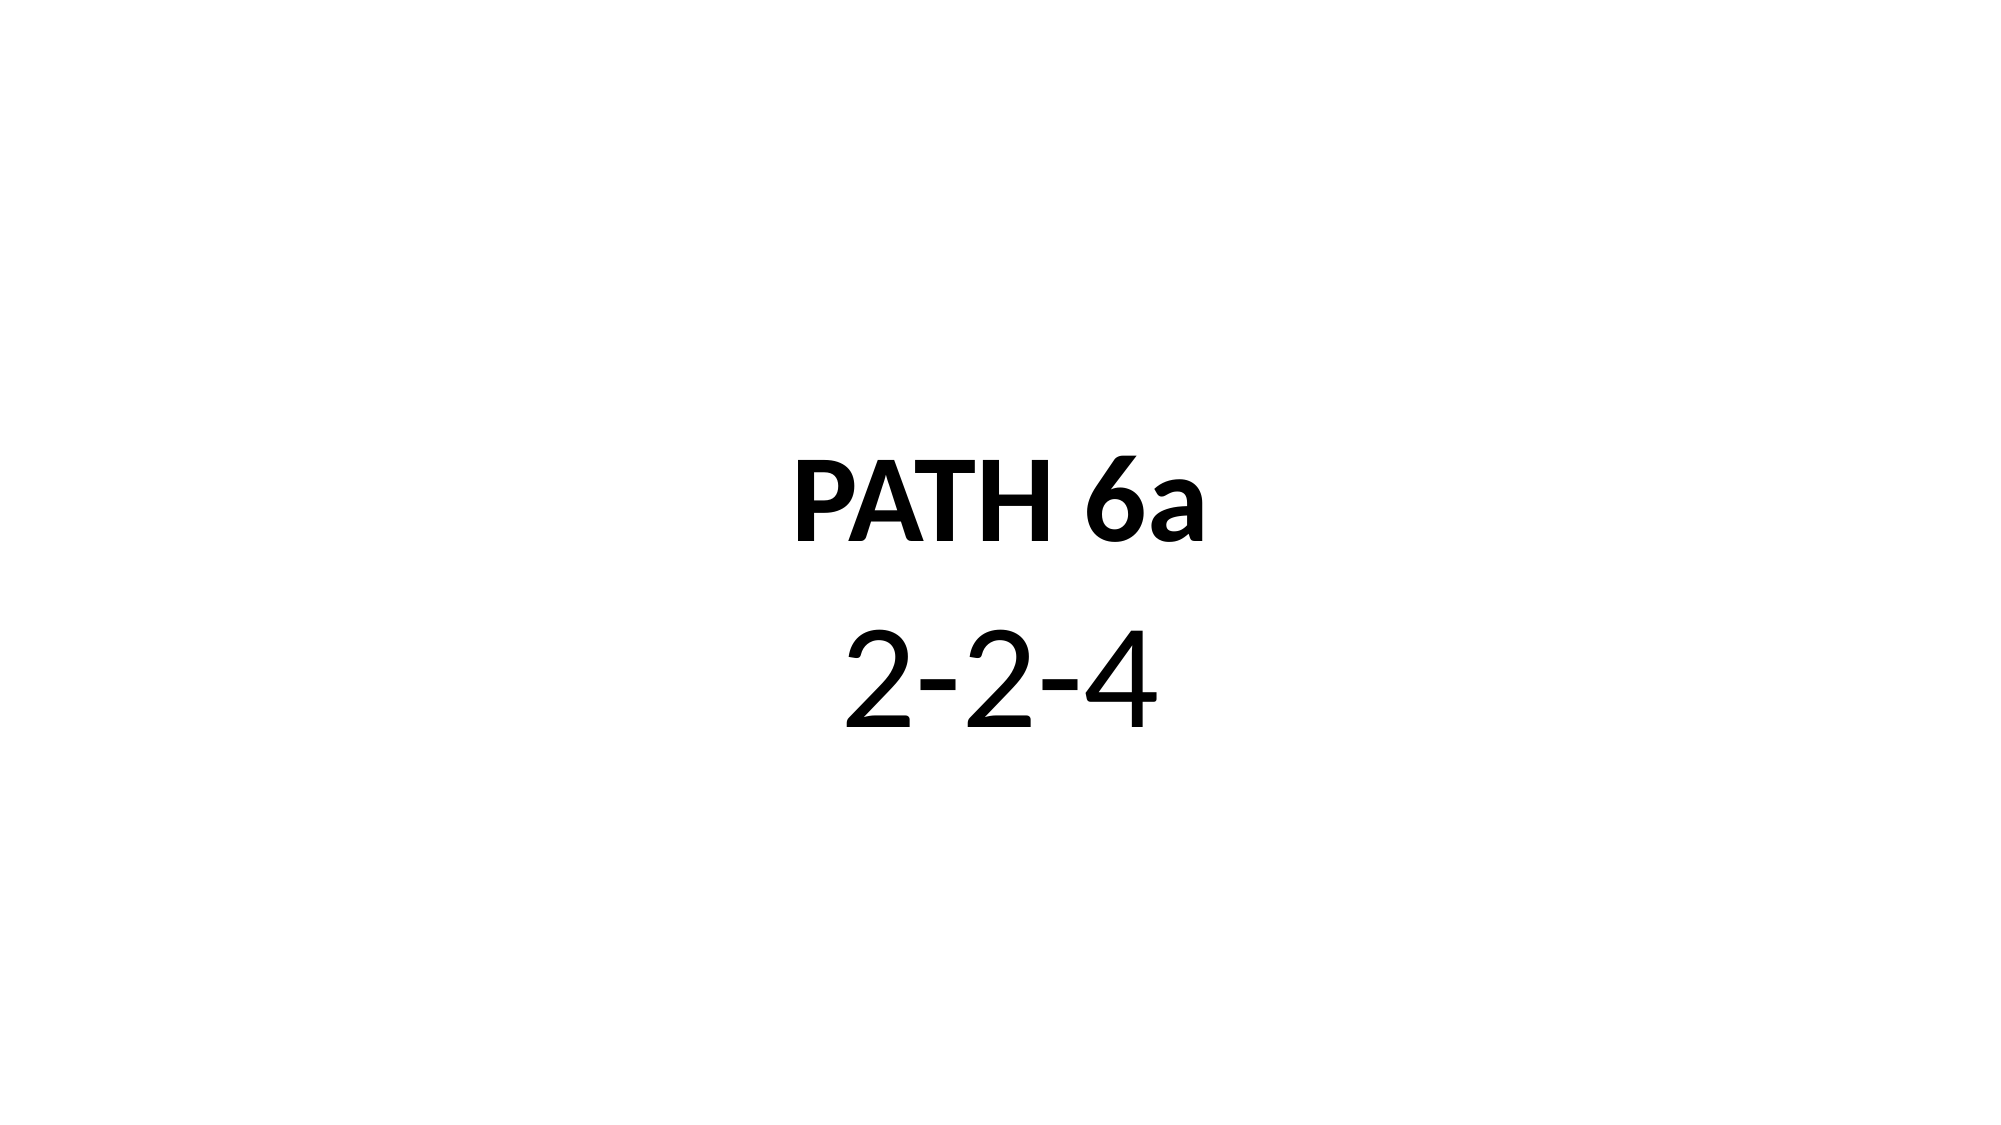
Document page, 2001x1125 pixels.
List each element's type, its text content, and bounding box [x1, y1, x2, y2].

subtitle 2-2-4 [249, 590, 1750, 863]
title PATH 6a [249, 184, 1750, 576]
